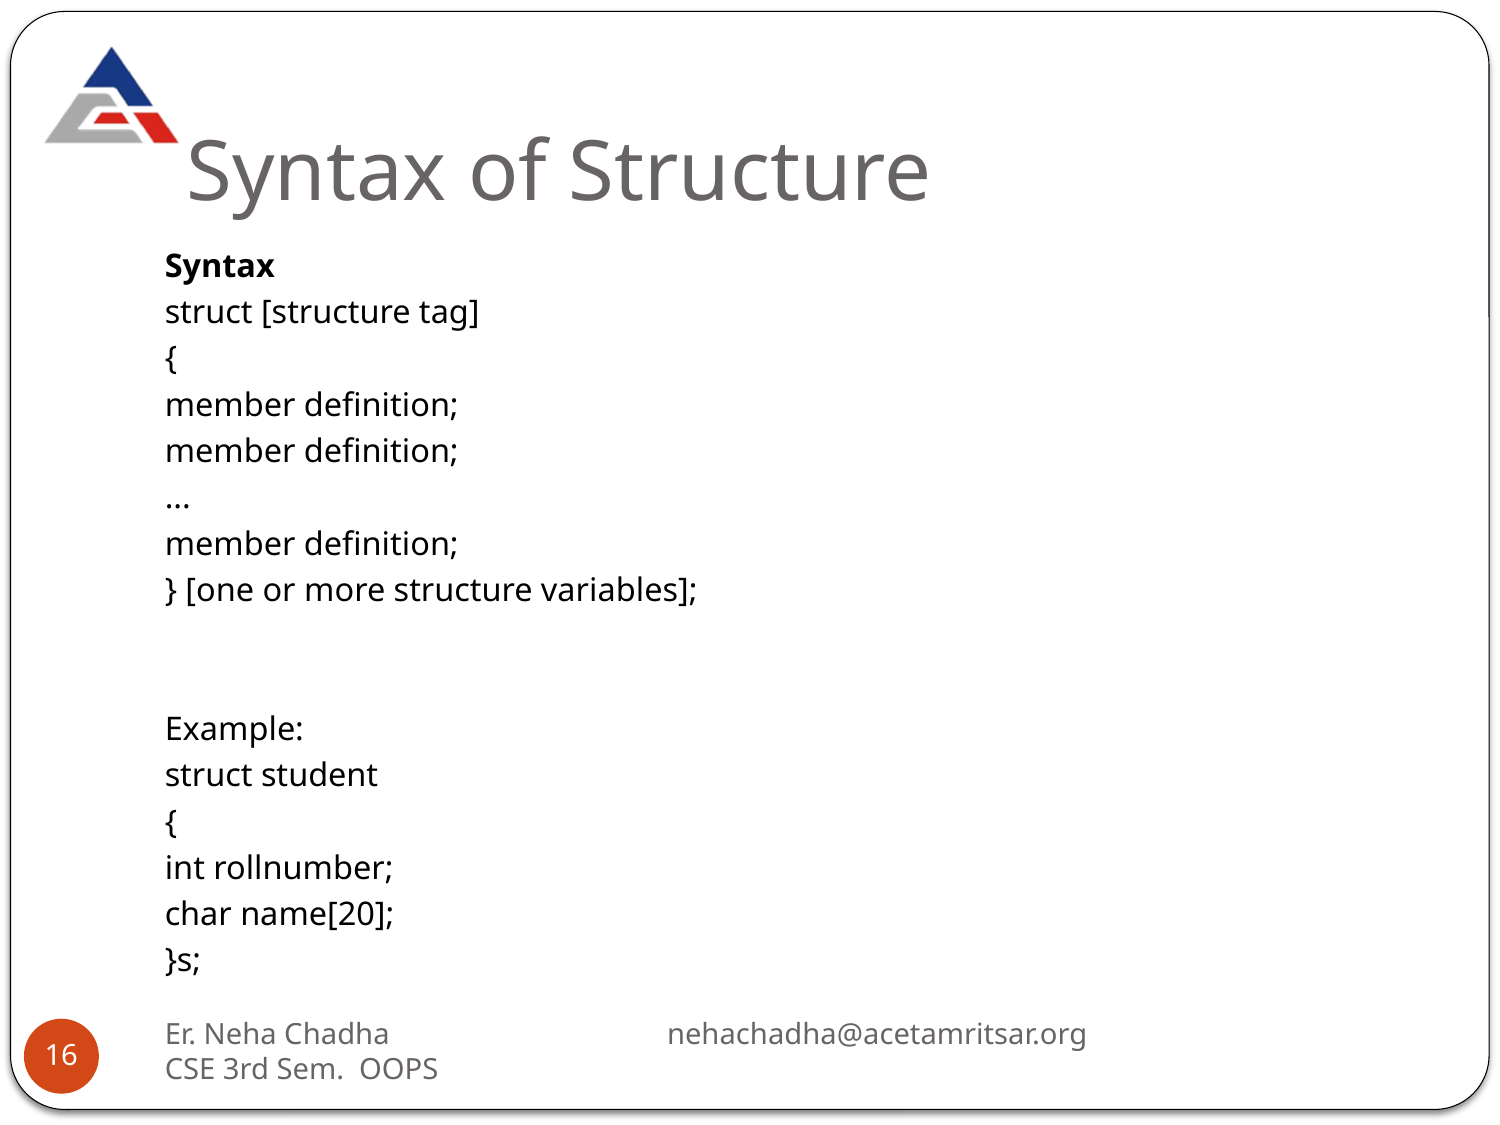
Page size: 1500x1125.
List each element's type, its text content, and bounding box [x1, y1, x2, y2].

picture [40, 43, 180, 159]
footer Er. Neha Chadha nehachadha@acetamritsar.org CSE 3rd Sem. OOPS [150, 1012, 1412, 1088]
list Syntax struct [structure tag] { member definition; member definition; ... member definition; } [one or more structure variables]; Example: struct student { int rollnumber; char name[20]; }s; [150, 237, 1425, 988]
slide_number 16 [23, 1018, 99, 1094]
title Syntax of Structure [150, 45, 1425, 233]
